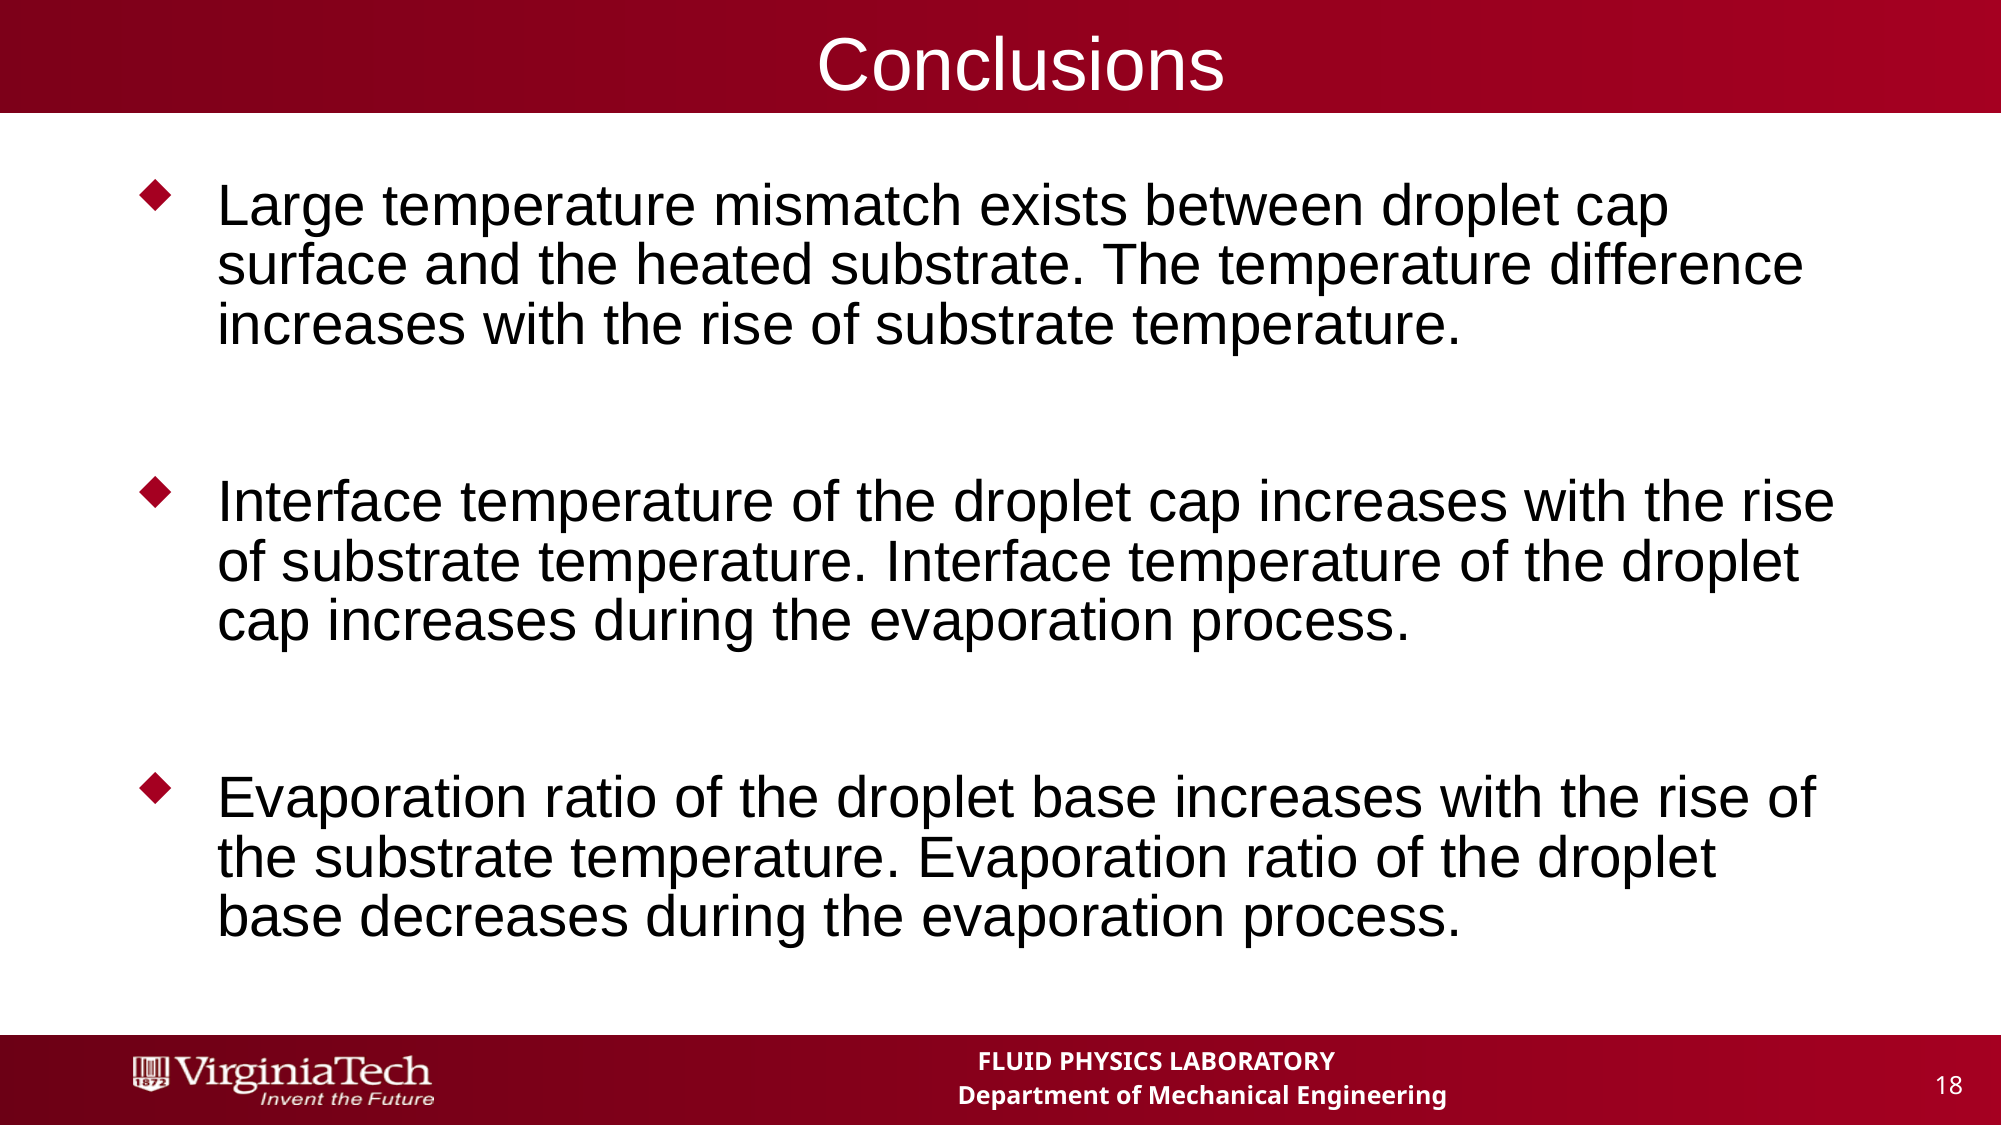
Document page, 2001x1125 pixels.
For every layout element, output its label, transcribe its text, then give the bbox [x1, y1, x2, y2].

slide_number 18 [1913, 1062, 2000, 1108]
title Conclusions [0, 0, 2000, 113]
list Large temperature mismatch exists between droplet cap surface and the heated substrate. The temperature difference increases with the rise of substrate temperature. Interface temperature of the droplet cap increases with the rise of substrate temperature. Interface temperature of the droplet cap increases during the evaporation process. Evaporation ratio of the droplet base increases with the rise of the substrate temperature. Evaporation ratio of the droplet base decreases during the evaporation process. [125, 170, 1875, 847]
picture [133, 1055, 434, 1105]
